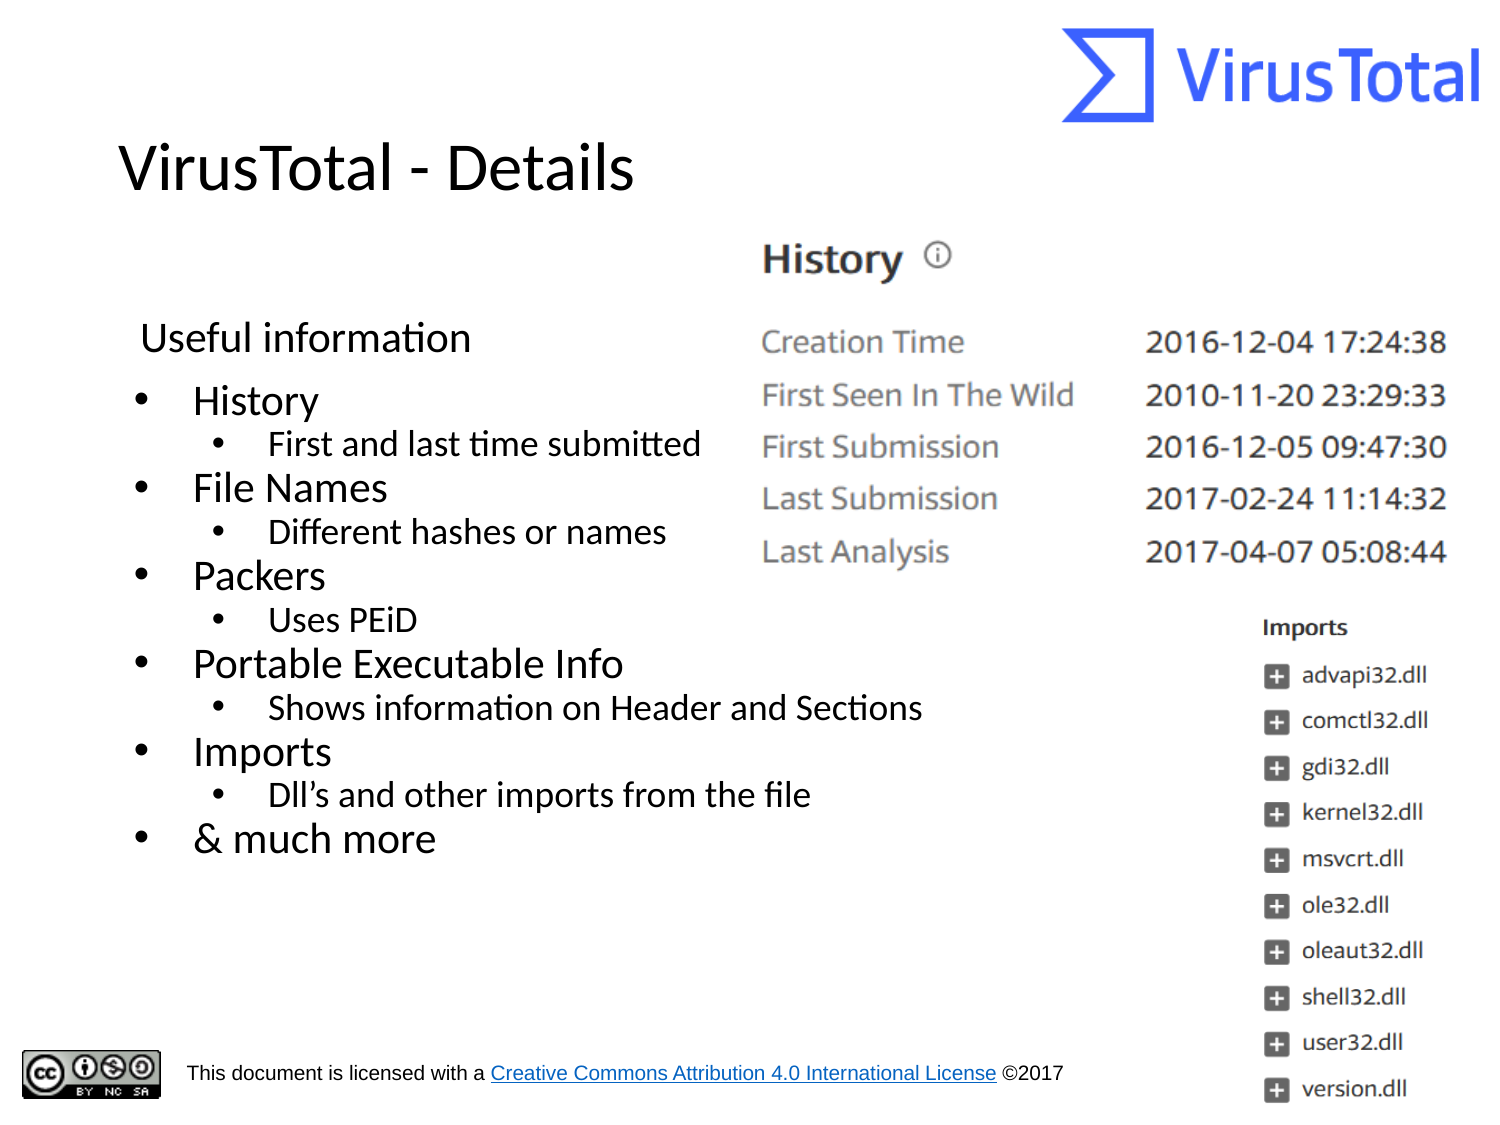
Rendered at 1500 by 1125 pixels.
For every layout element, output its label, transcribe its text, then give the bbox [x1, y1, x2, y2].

list Useful information History First and last time submitted File Names Different hashes or names Packers Uses PEiD Portable Executable Info Shows information on Header and Sections Imports Dll’s and other imports from the file & much more [103, 299, 1397, 1014]
picture [22, 1050, 161, 1099]
picture [755, 231, 1455, 581]
title VirusTotal - Details [103, 59, 1397, 278]
picture [1253, 612, 1438, 1113]
picture [1058, 25, 1484, 128]
